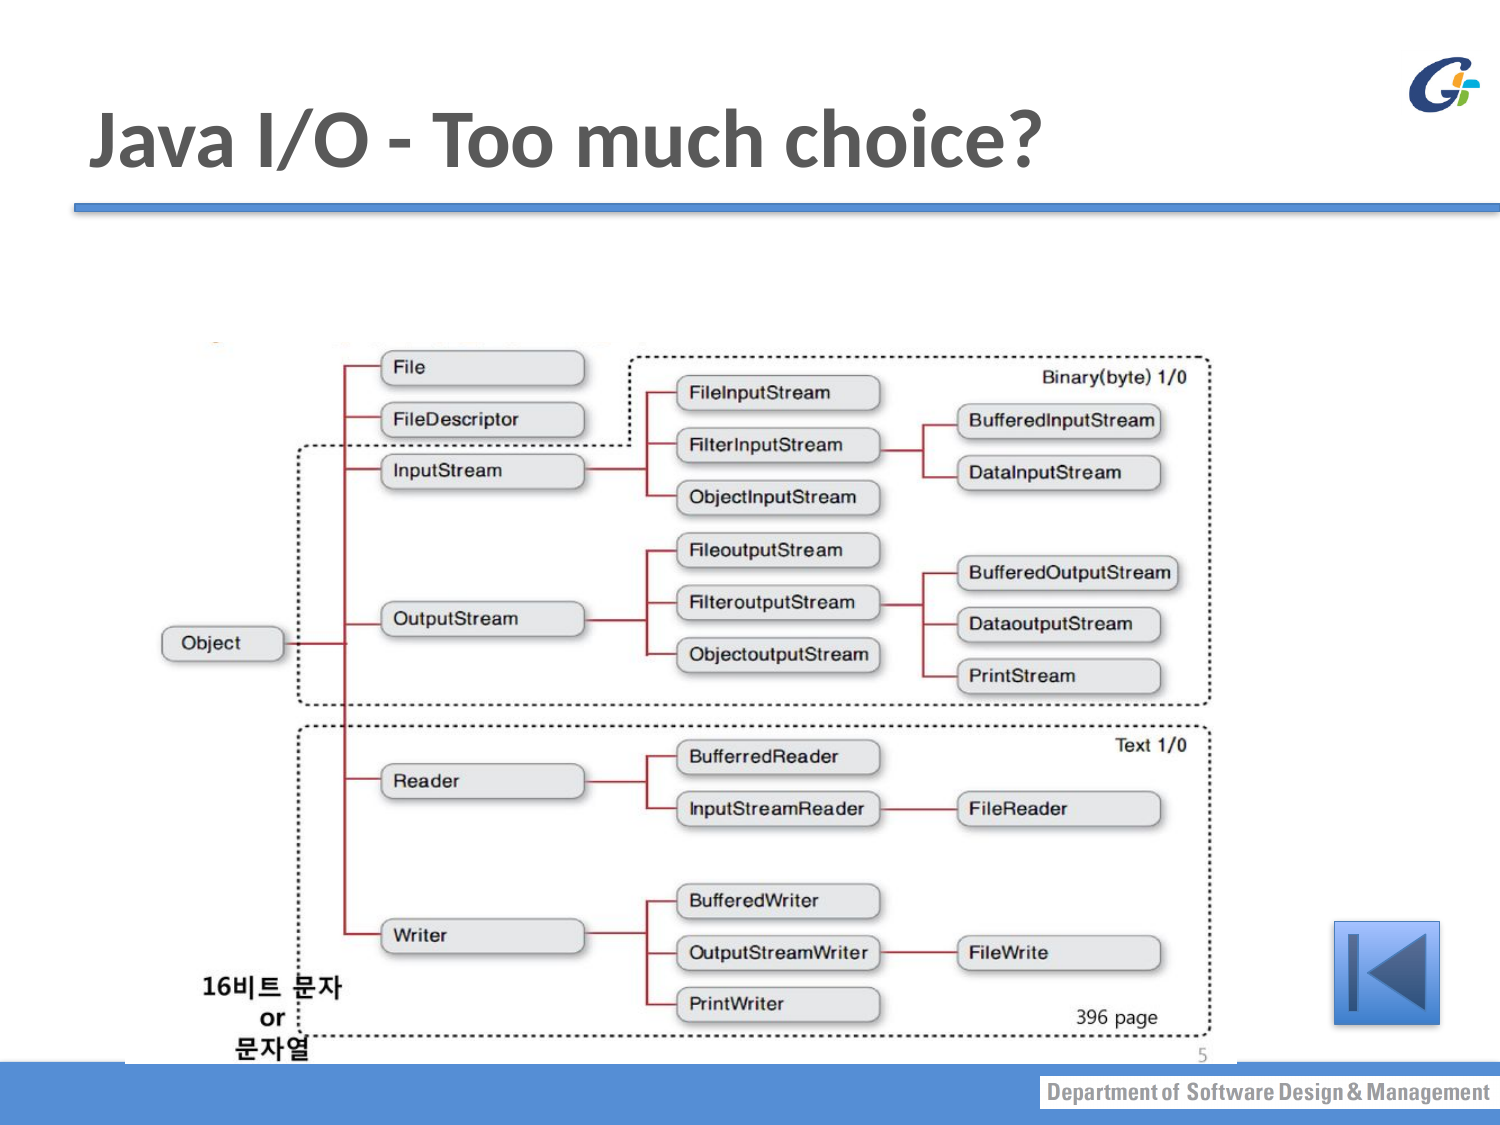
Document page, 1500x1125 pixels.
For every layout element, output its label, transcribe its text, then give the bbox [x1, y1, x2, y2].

picture [1401, 50, 1482, 115]
picture [124, 342, 1238, 1065]
picture [1040, 1076, 1500, 1109]
title Java I/O - Too much choice? [75, 76, 1425, 225]
text_box [1334, 921, 1440, 1025]
